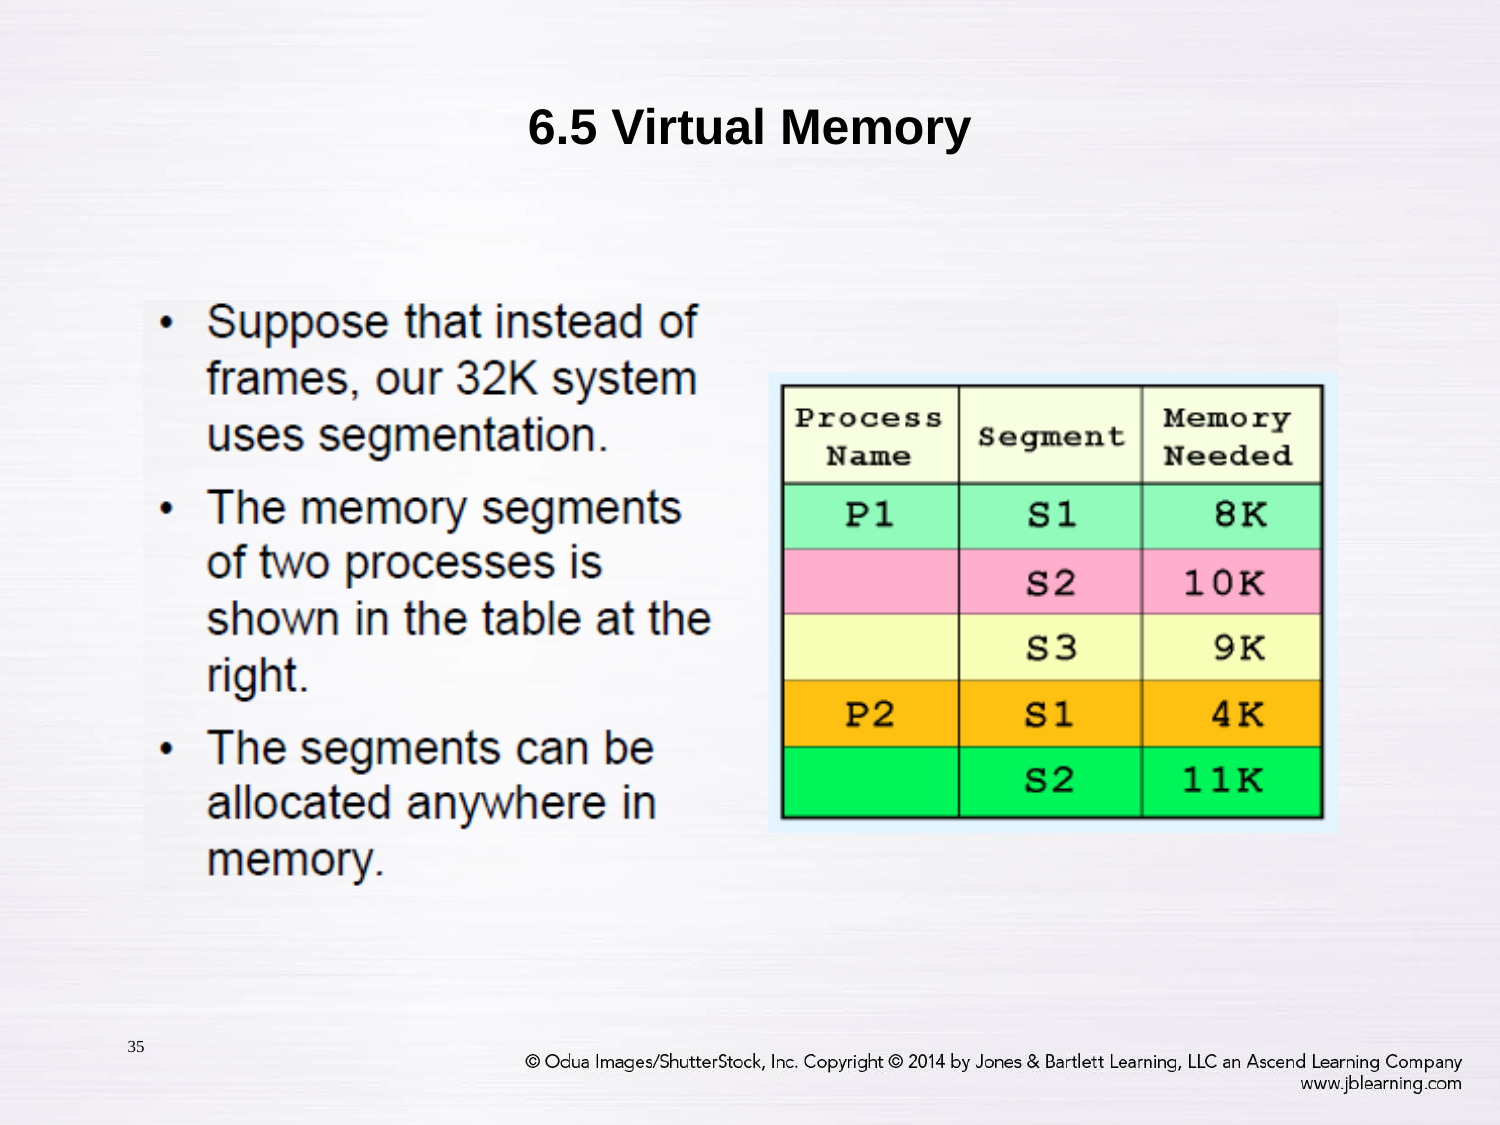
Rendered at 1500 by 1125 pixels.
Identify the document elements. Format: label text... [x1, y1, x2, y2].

picture [0, 0, 1500, 1125]
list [143, 300, 1338, 892]
slide_number 35 [112, 1025, 425, 1100]
title 6.5 Virtual Memory [112, 62, 1388, 188]
